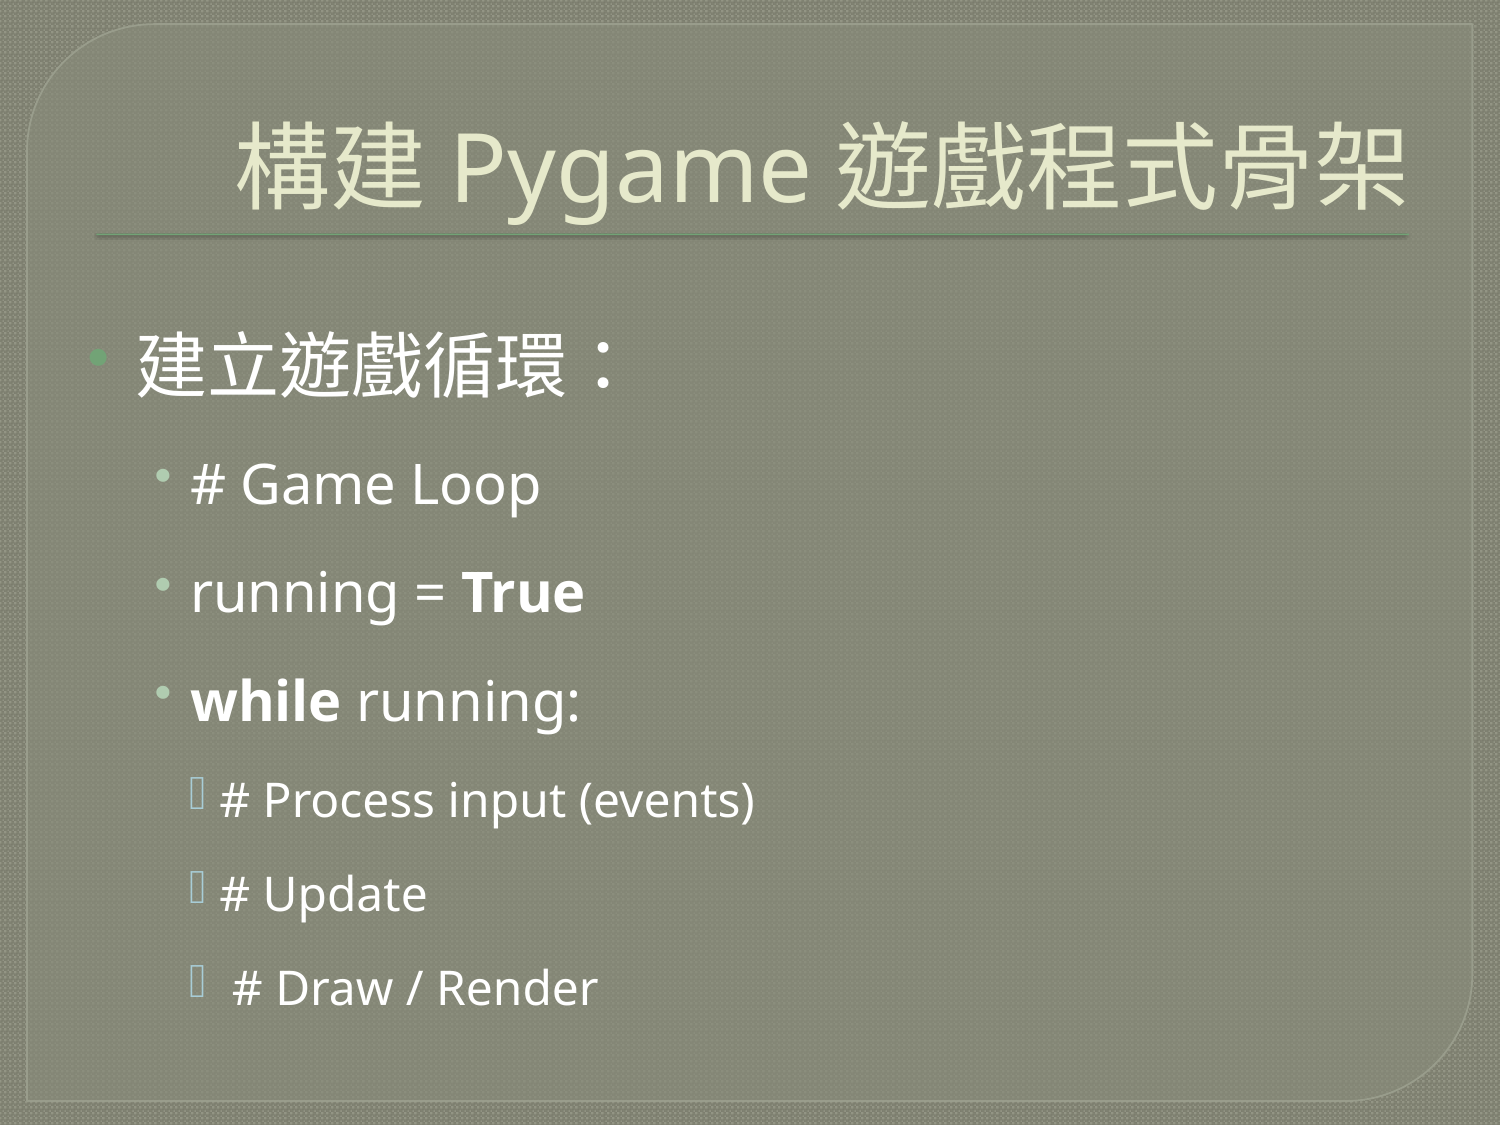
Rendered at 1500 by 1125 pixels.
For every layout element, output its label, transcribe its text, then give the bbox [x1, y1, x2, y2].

title 構建Pygame遊戲程式骨架 [75, 41, 1425, 230]
list 建立遊戲循環： # Game Loop running = True while running: # Process input (events) # Update # Draw / Render [75, 270, 1425, 1024]
